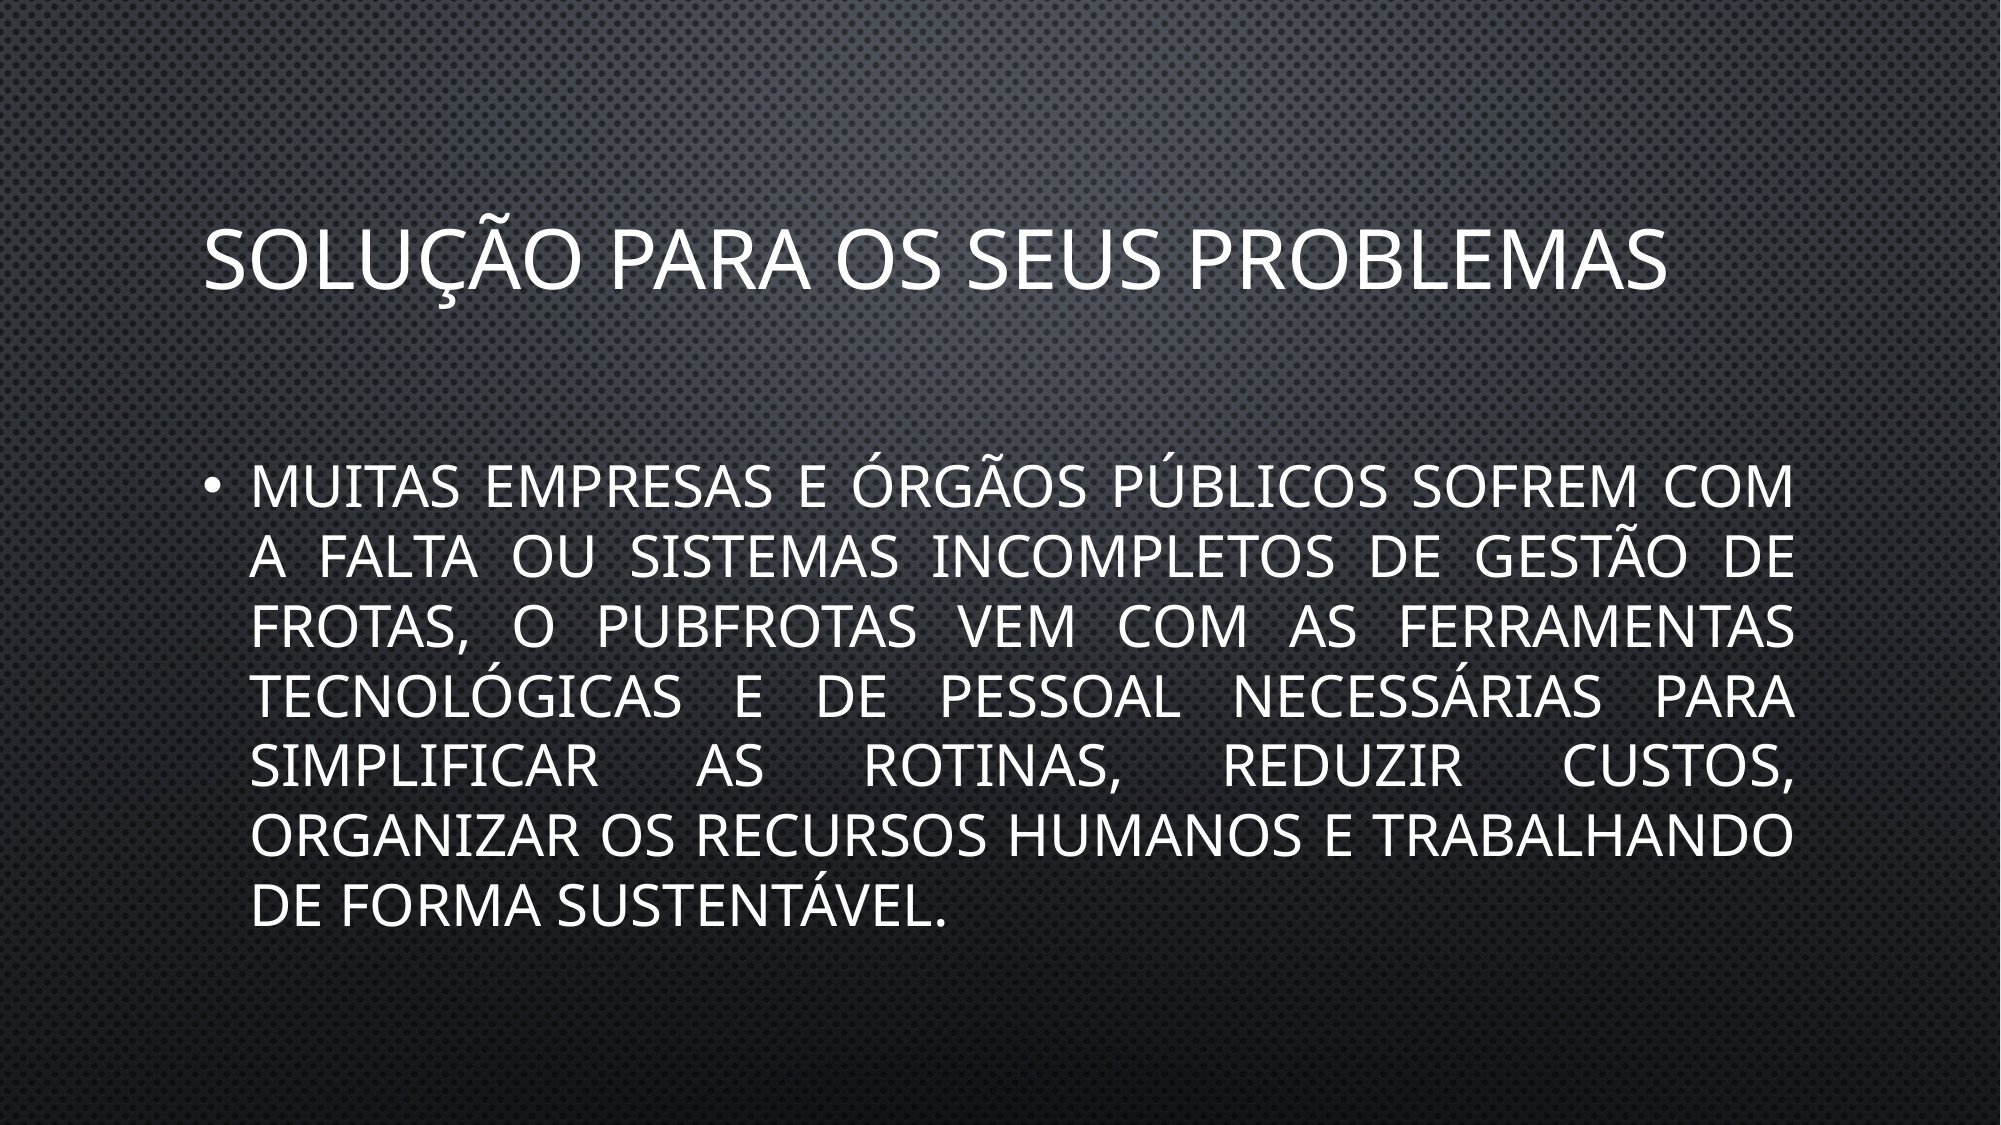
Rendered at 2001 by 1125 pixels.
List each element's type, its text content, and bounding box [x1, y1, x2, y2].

title Solução para os seus problemas [187, 99, 1813, 413]
list Muitas empresas e órgãos públicos sofrem com a falta ou sistemas incompletos de gestão de frotas, o Pubfrotas vem com as ferramentas tecnológicas e de pessoal necessárias para simplificar as rotinas, reduzir custos, organizar os recursos humanos e trabalhando de forma sustentável. [187, 437, 1813, 950]
